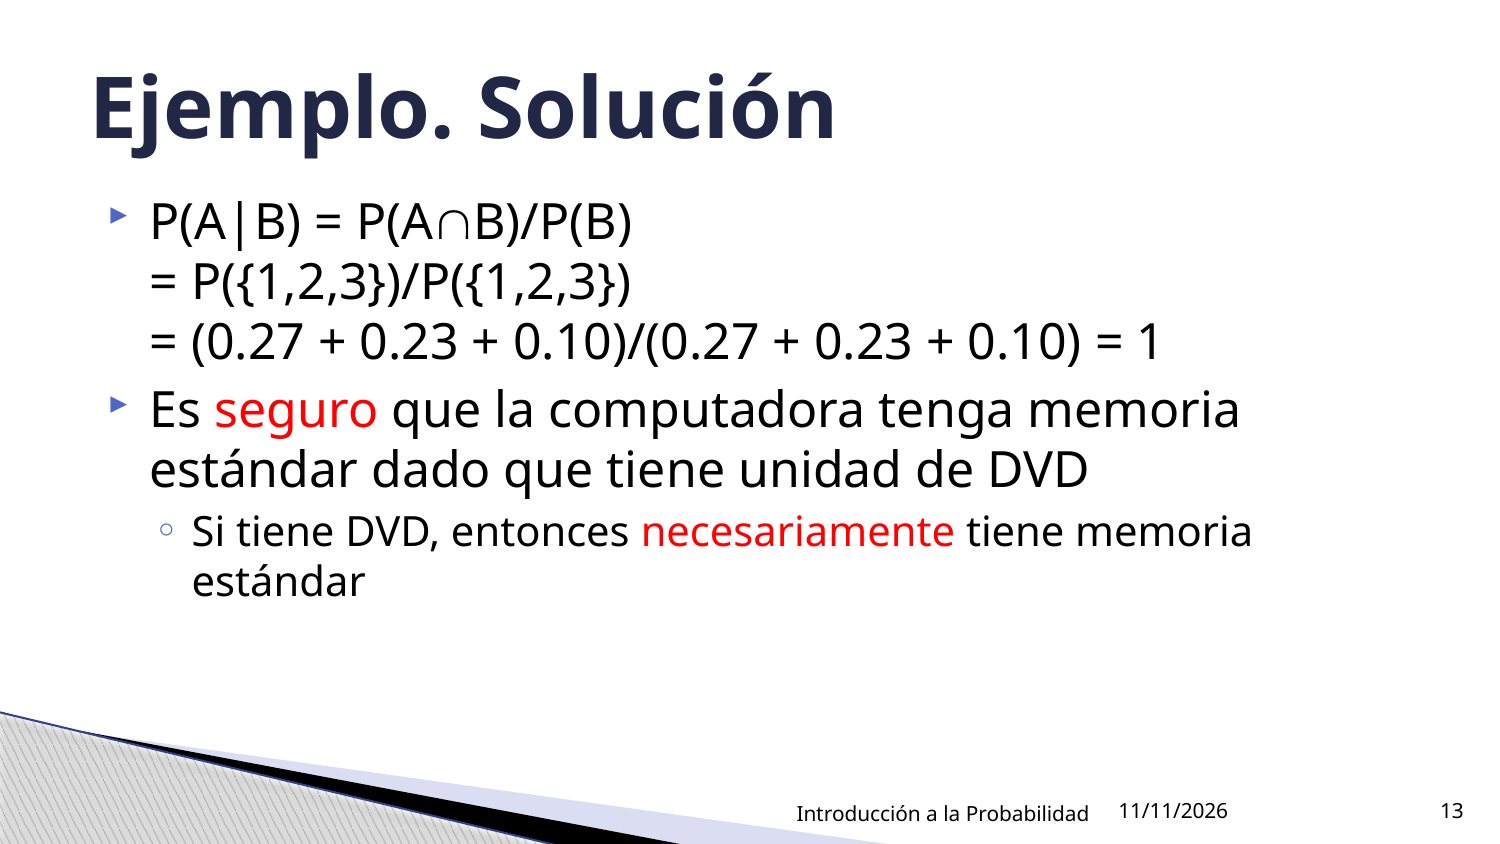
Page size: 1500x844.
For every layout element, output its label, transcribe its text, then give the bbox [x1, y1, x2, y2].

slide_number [1105, 788, 1418, 834]
footer Introducción a la Probabilidad [718, 788, 1105, 834]
list P(A|B) = P(AB)/P(B) = P({1,2,3})/P({1,2,3}) = (0.27 + 0.23 + 0.10)/(0.27 + 0.23 + 0.10) = 1 Es seguro que la computadora tenga memoria estándar dado que tiene unidad de DVD Si tiene DVD, entonces necesariamente tiene memoria estándar [75, 182, 1425, 740]
title Ejemplo. Solución [75, 33, 1425, 175]
slide_number 13 [1418, 788, 1479, 834]
